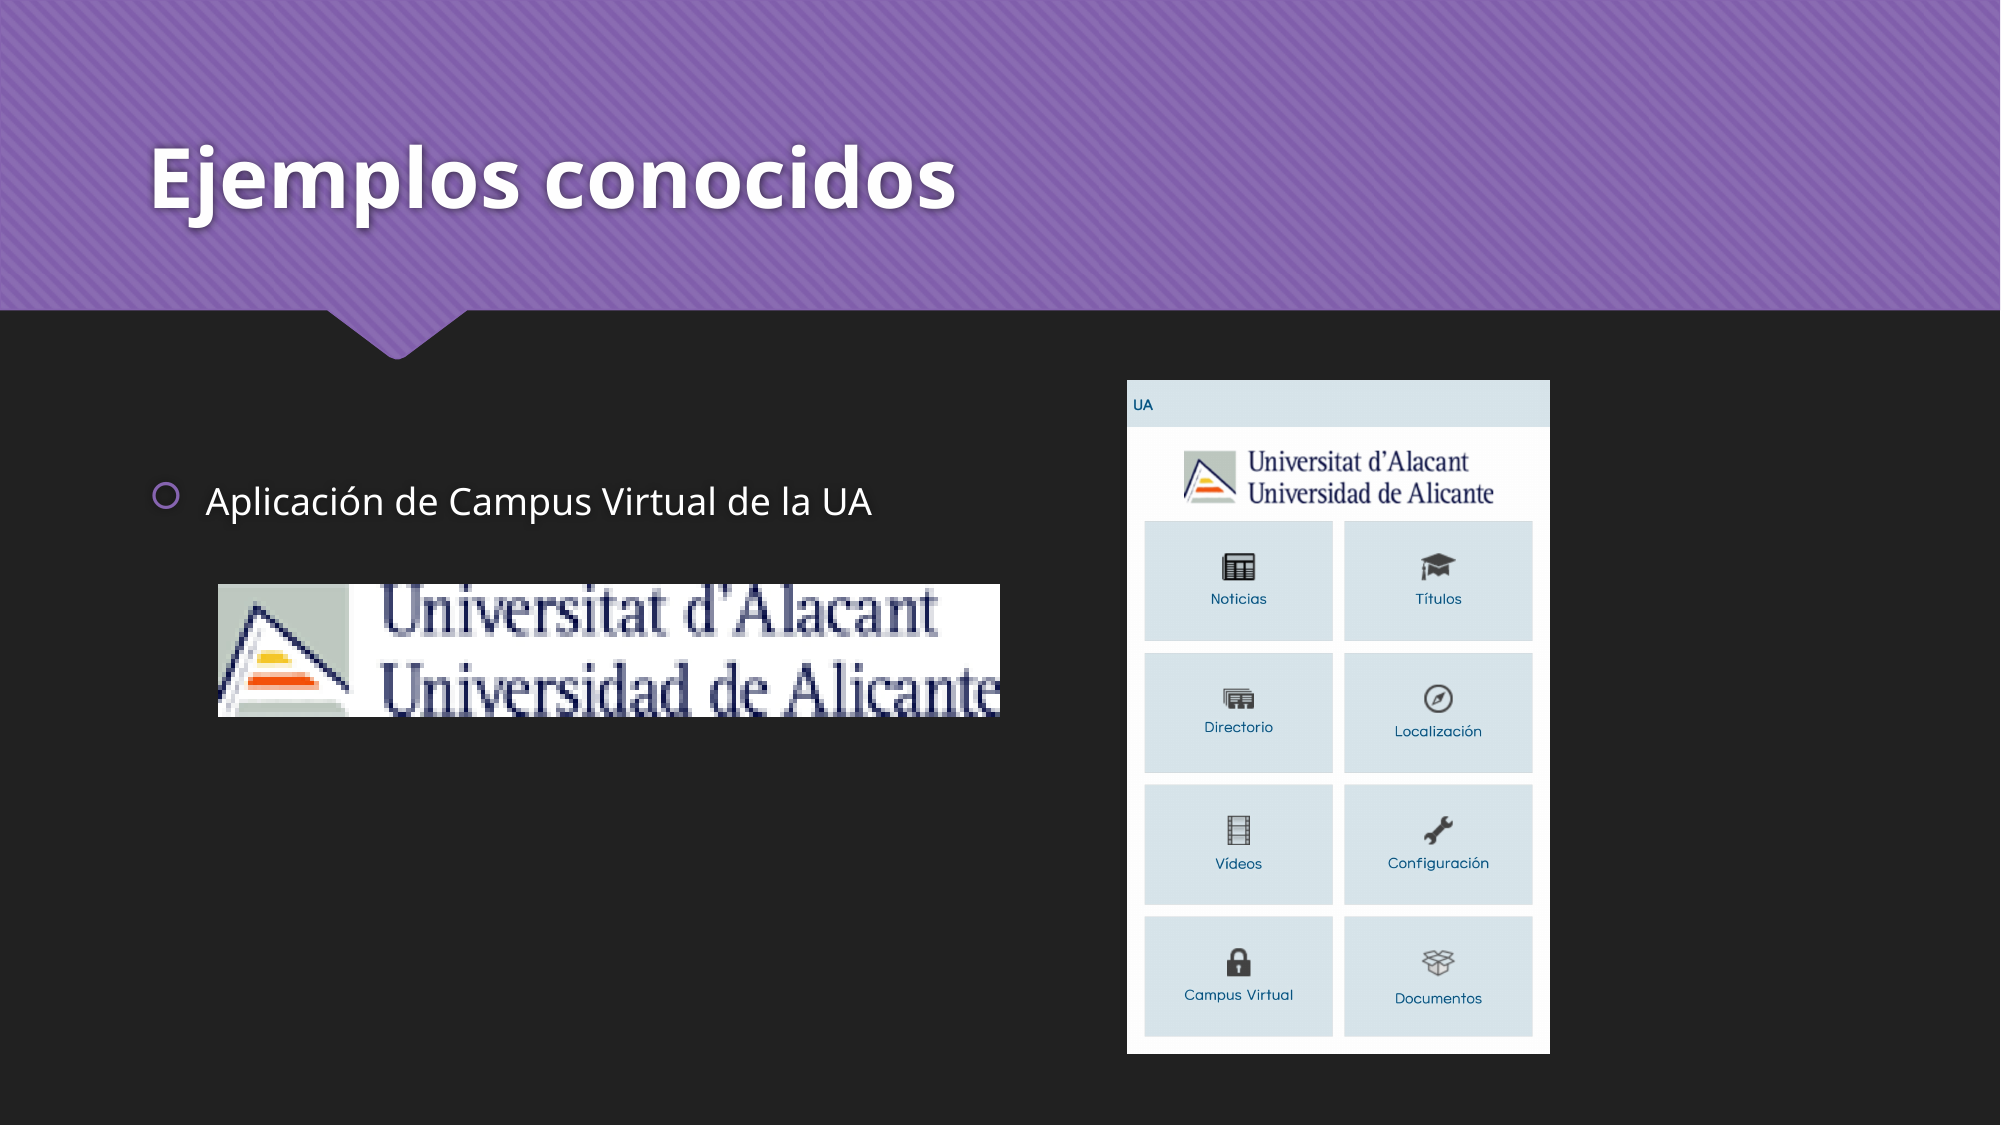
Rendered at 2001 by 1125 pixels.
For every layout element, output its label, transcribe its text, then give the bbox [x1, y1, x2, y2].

picture [217, 584, 1001, 717]
title Ejemplos conocidos [132, 73, 1868, 233]
list Aplicación de Campus Virtual de la UA [134, 364, 1866, 962]
picture [1126, 379, 1550, 1054]
